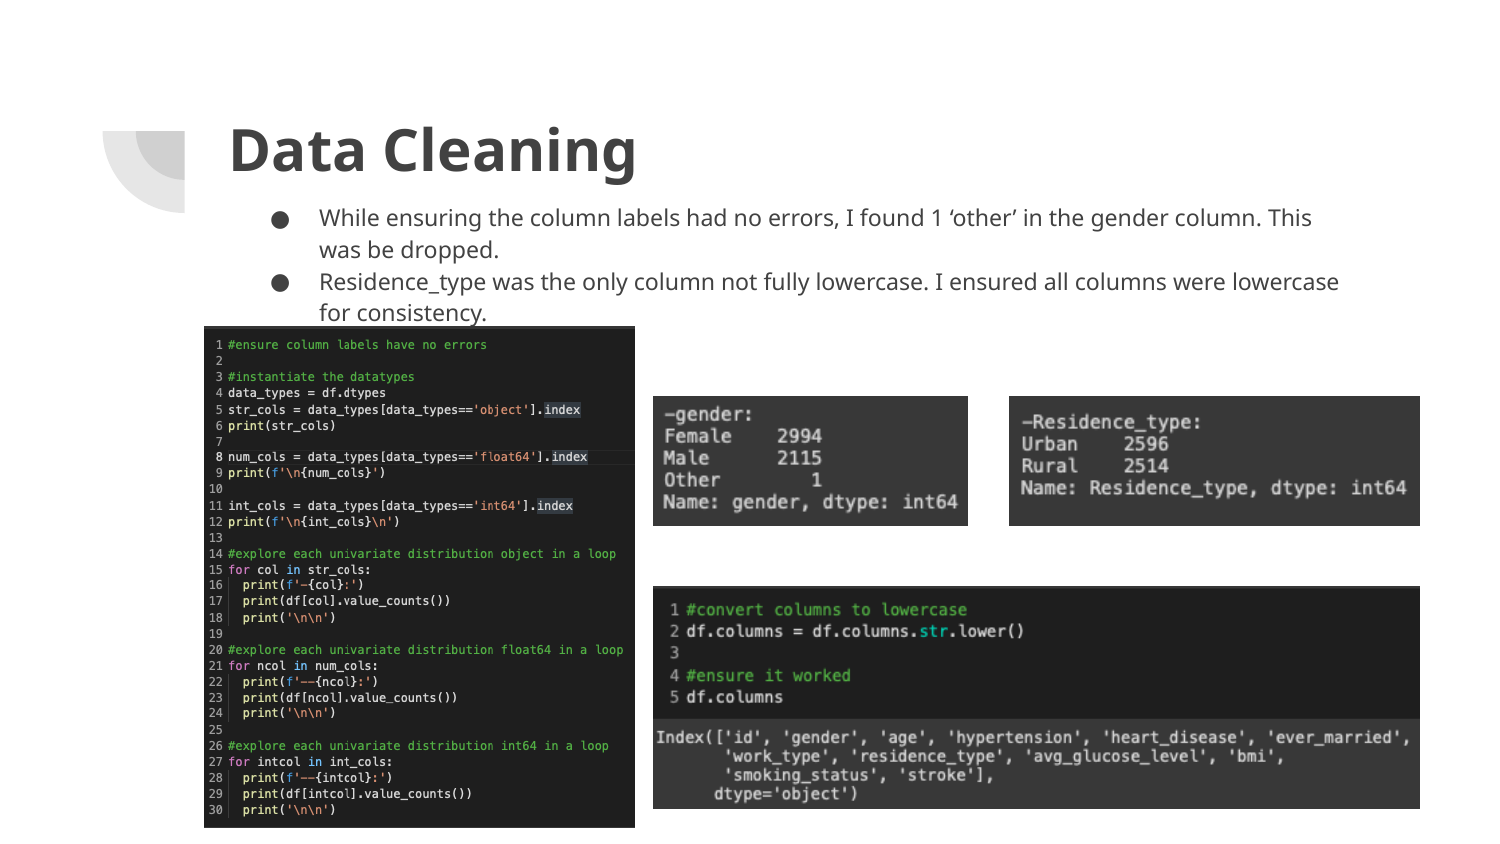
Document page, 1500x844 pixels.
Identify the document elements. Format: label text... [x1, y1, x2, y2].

picture [653, 585, 1420, 809]
picture [653, 395, 968, 526]
picture [204, 326, 635, 828]
title Data Cleaning [213, 98, 1368, 263]
list While ensuring the column labels had no errors, I found 1 ‘other’ in the gender column. This was be dropped. Residence_type was the only column not fully lowercase. I ensured all columns were lowercase for consistency. [229, 184, 1356, 336]
picture [1009, 395, 1420, 526]
